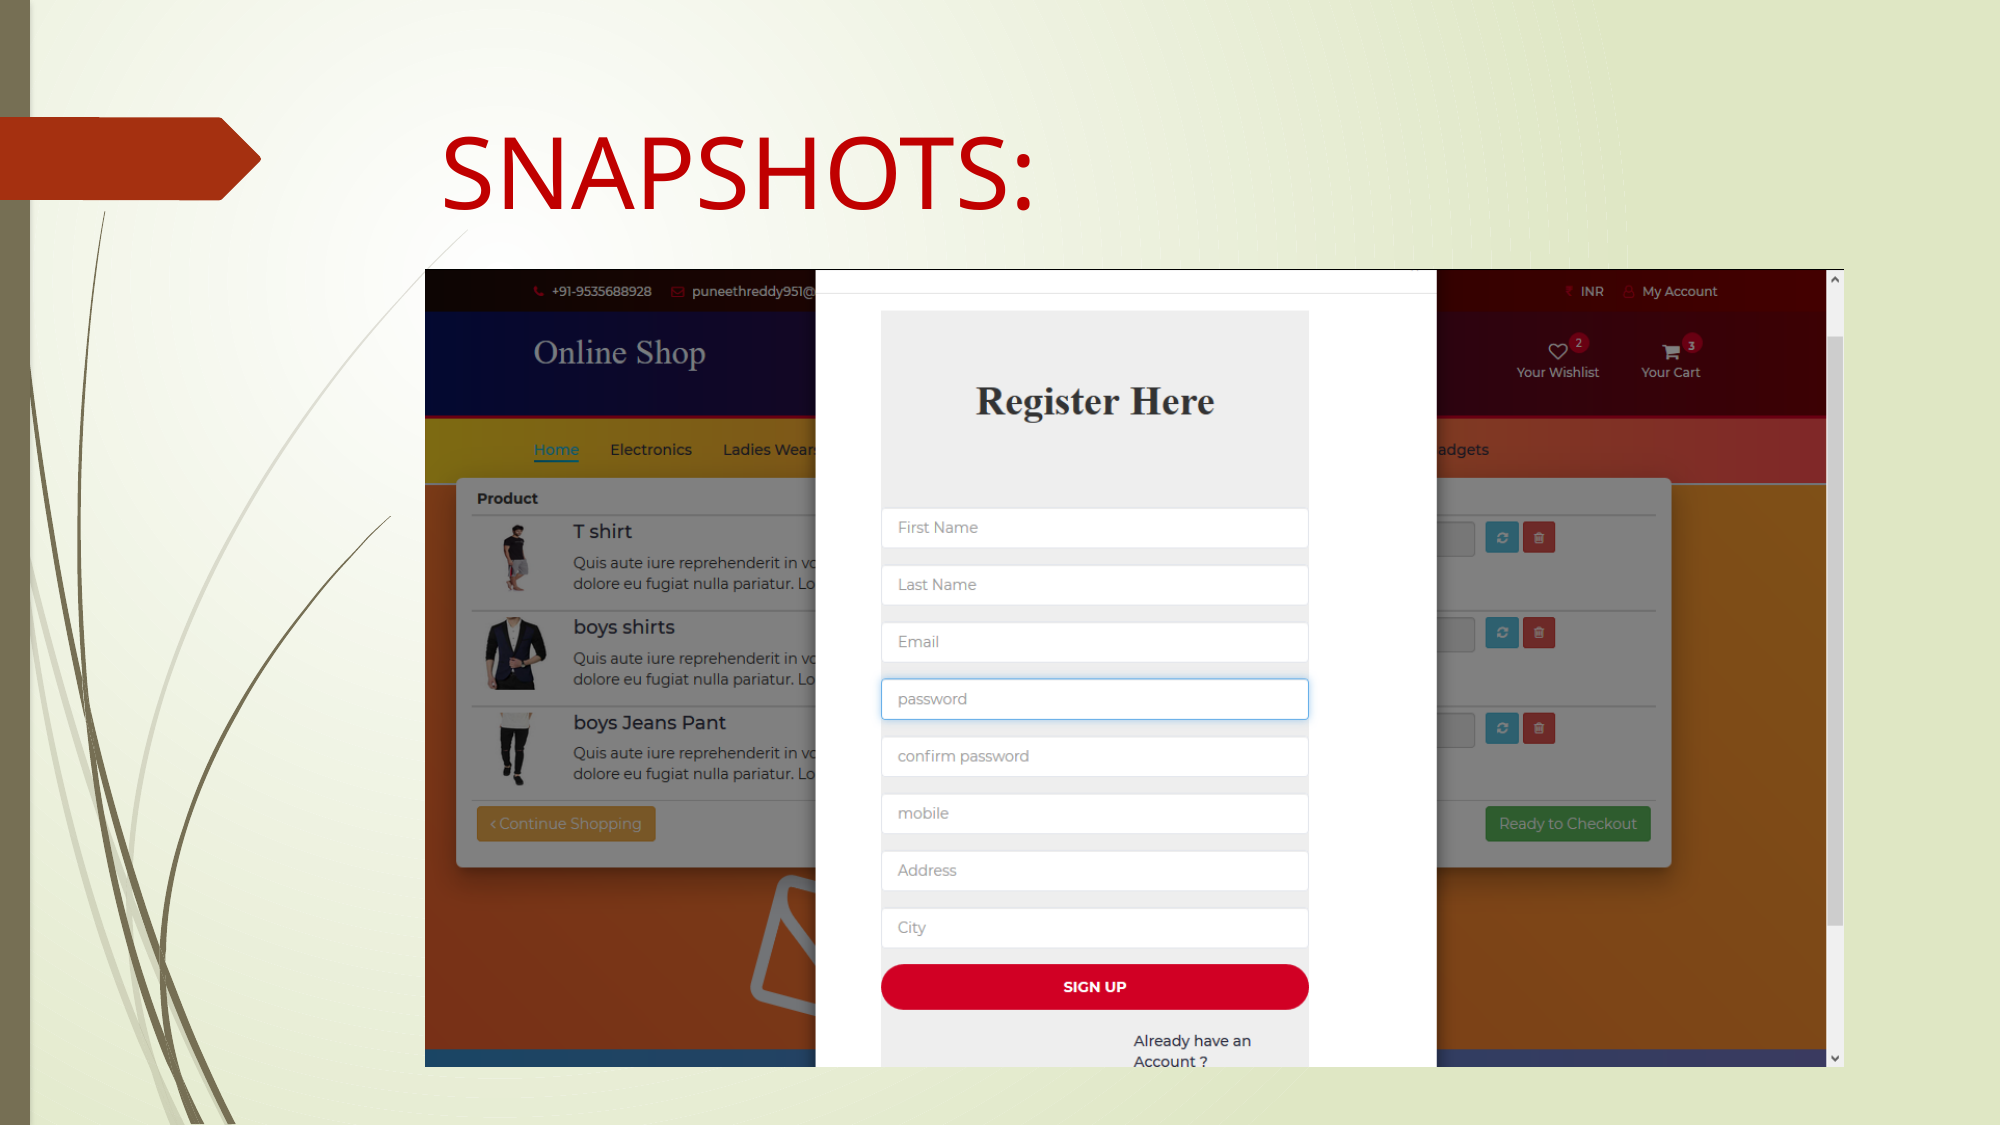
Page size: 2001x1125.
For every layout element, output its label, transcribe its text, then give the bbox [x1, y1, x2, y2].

title SNAPSHOTS: [425, 102, 1888, 313]
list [425, 268, 1844, 1067]
